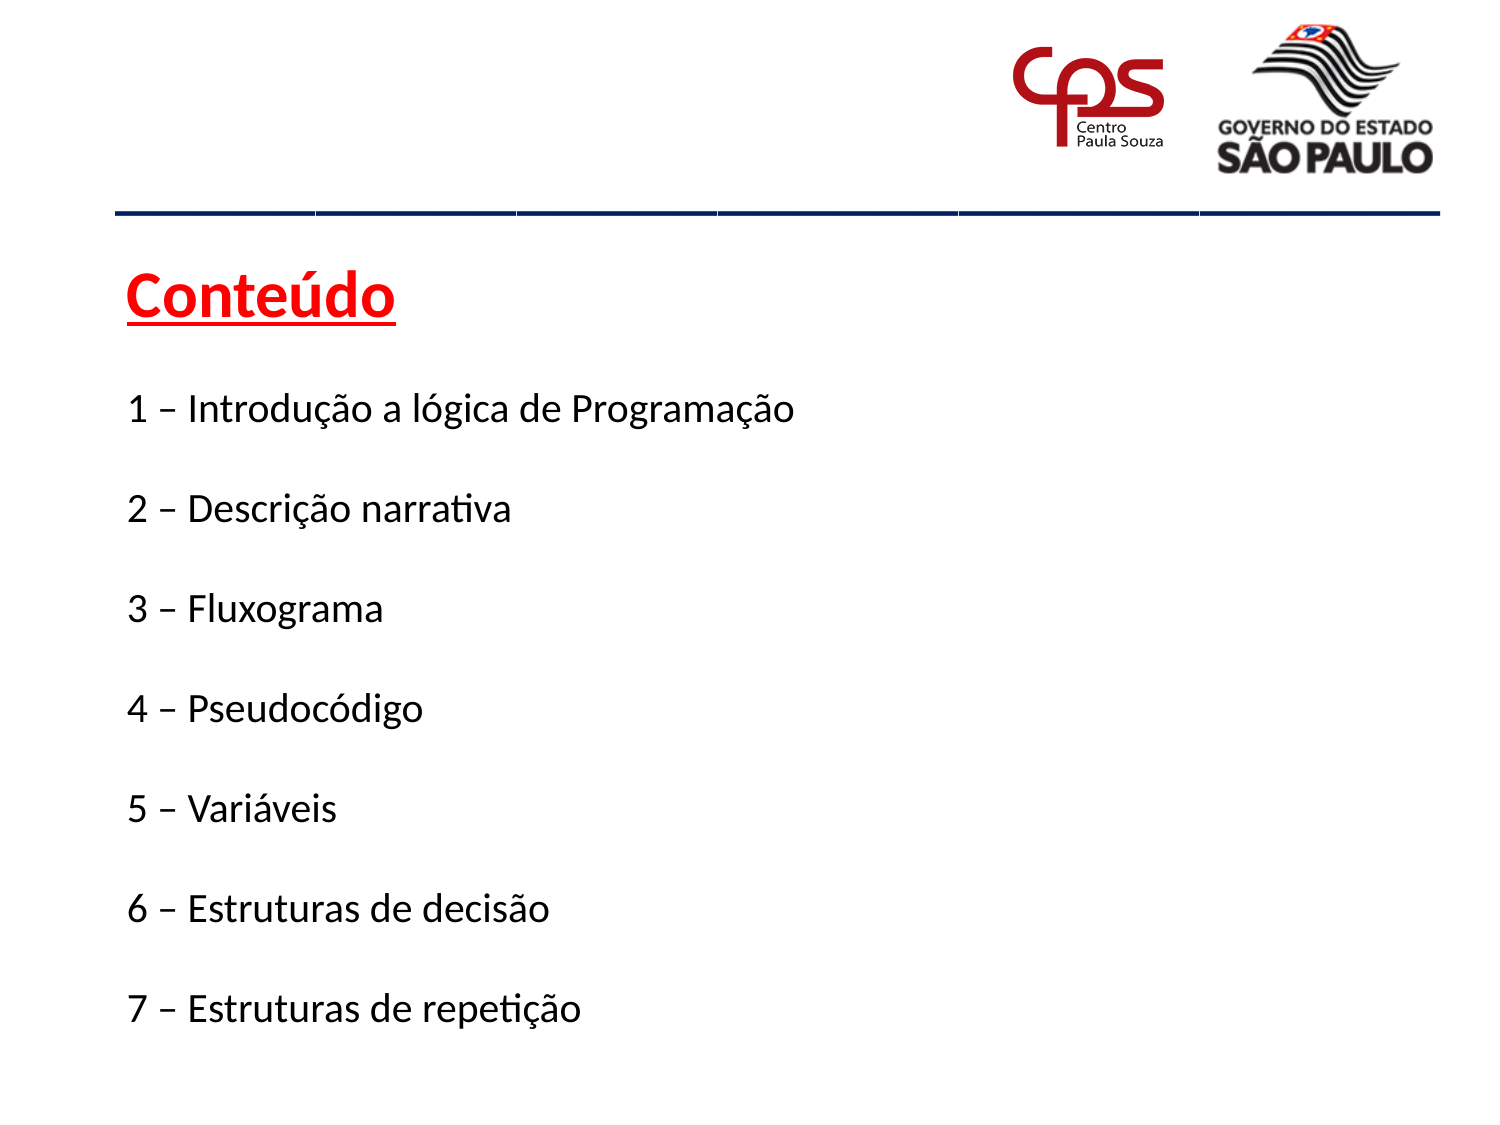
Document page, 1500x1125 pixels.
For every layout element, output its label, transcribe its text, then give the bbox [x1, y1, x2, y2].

text_box Conteúdo 1 – Introdução a lógica de Programação 2 – Descrição narrativa 3 – Fluxograma 4 – Pseudocódigo 5 – Variáveis 6 – Estruturas de decisão 7 – Estruturas de repetição . [112, 243, 1353, 1125]
title _________________________________ [76, 79, 1483, 268]
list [1180, 18, 1441, 176]
picture [1009, 42, 1180, 153]
